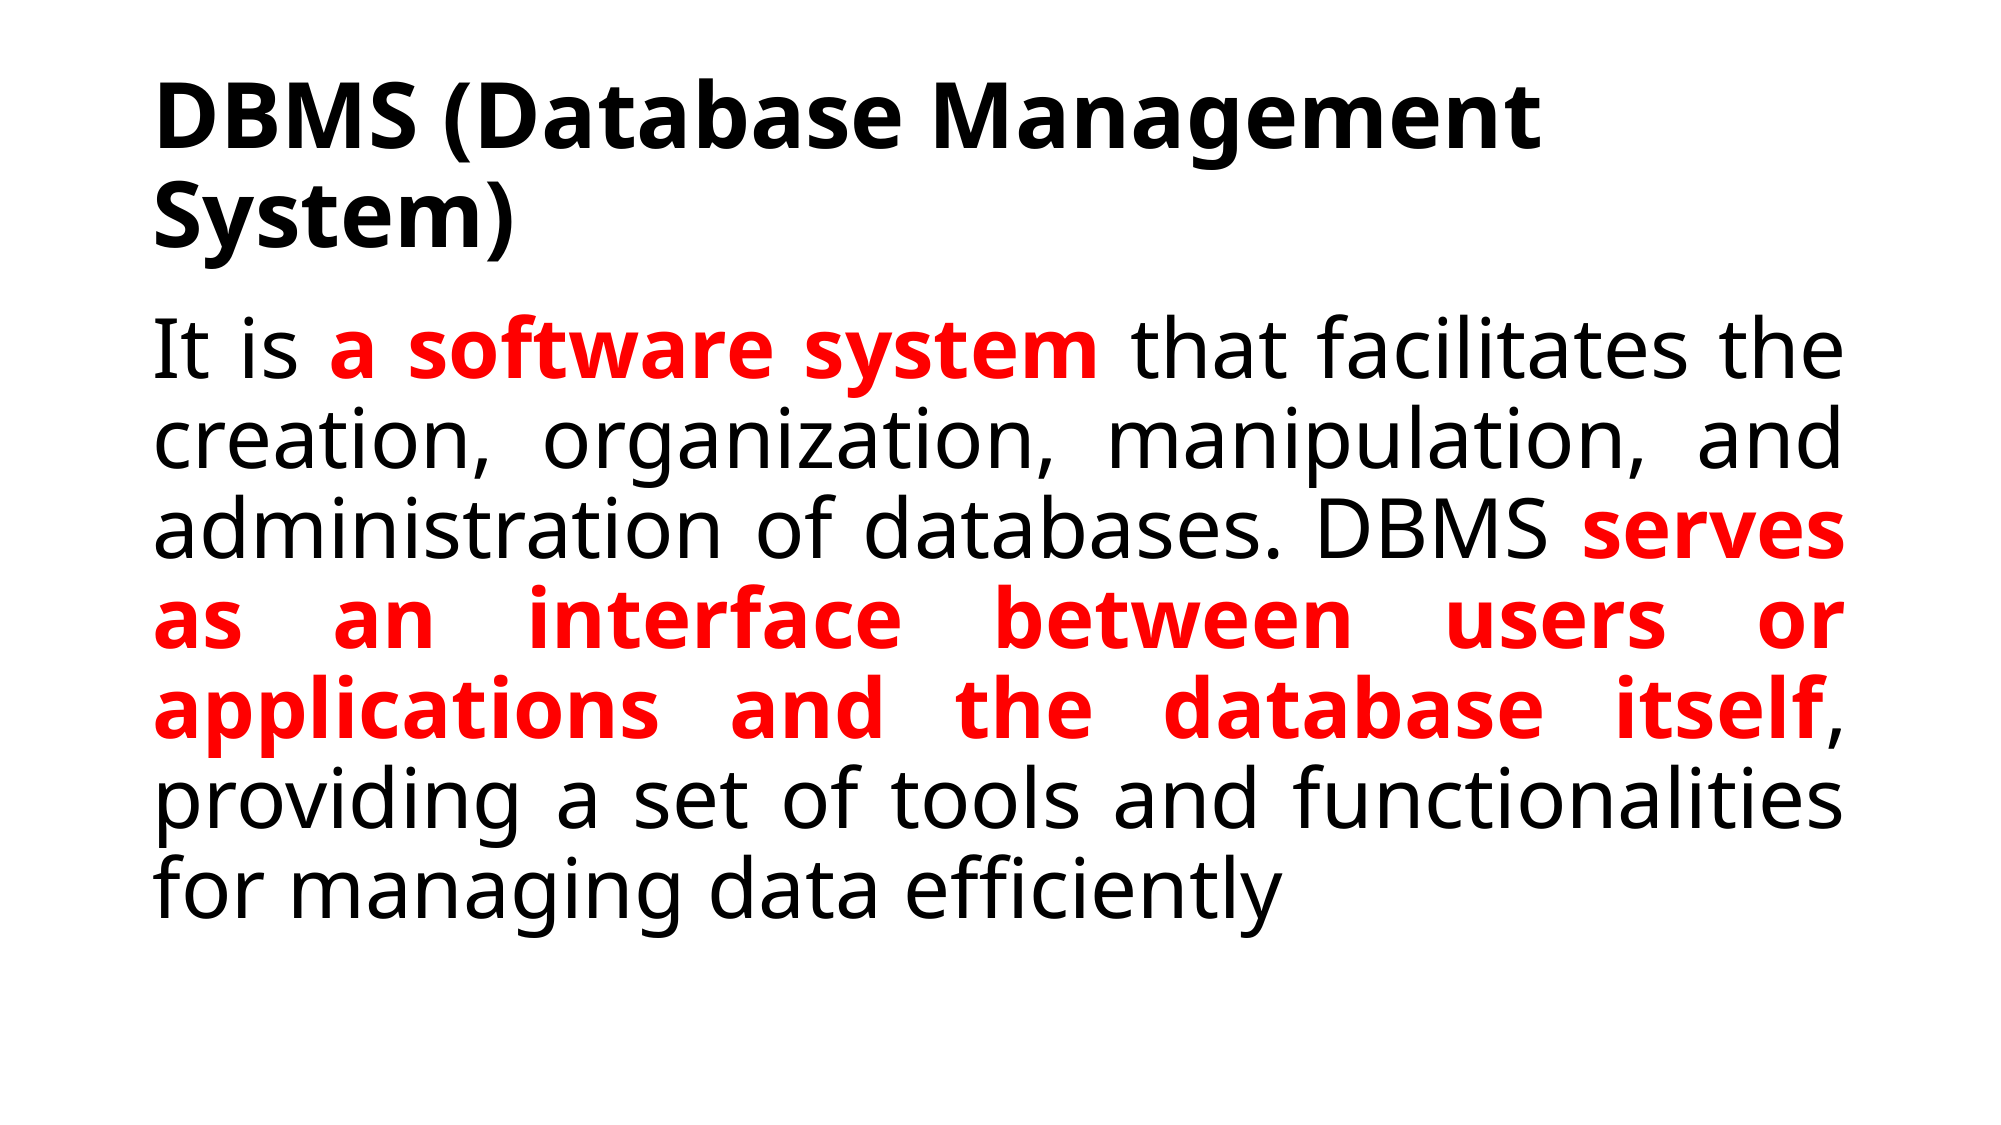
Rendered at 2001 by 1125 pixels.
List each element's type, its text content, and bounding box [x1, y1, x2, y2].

list It is a software system that facilitates the creation, organization, manipulation, and administration of databases. DBMS serves as an interface between users or applications and the database itself, providing a set of tools and functionalities for managing data efficiently [137, 299, 1863, 1014]
title DBMS (Database Management System) [137, 59, 1863, 278]
